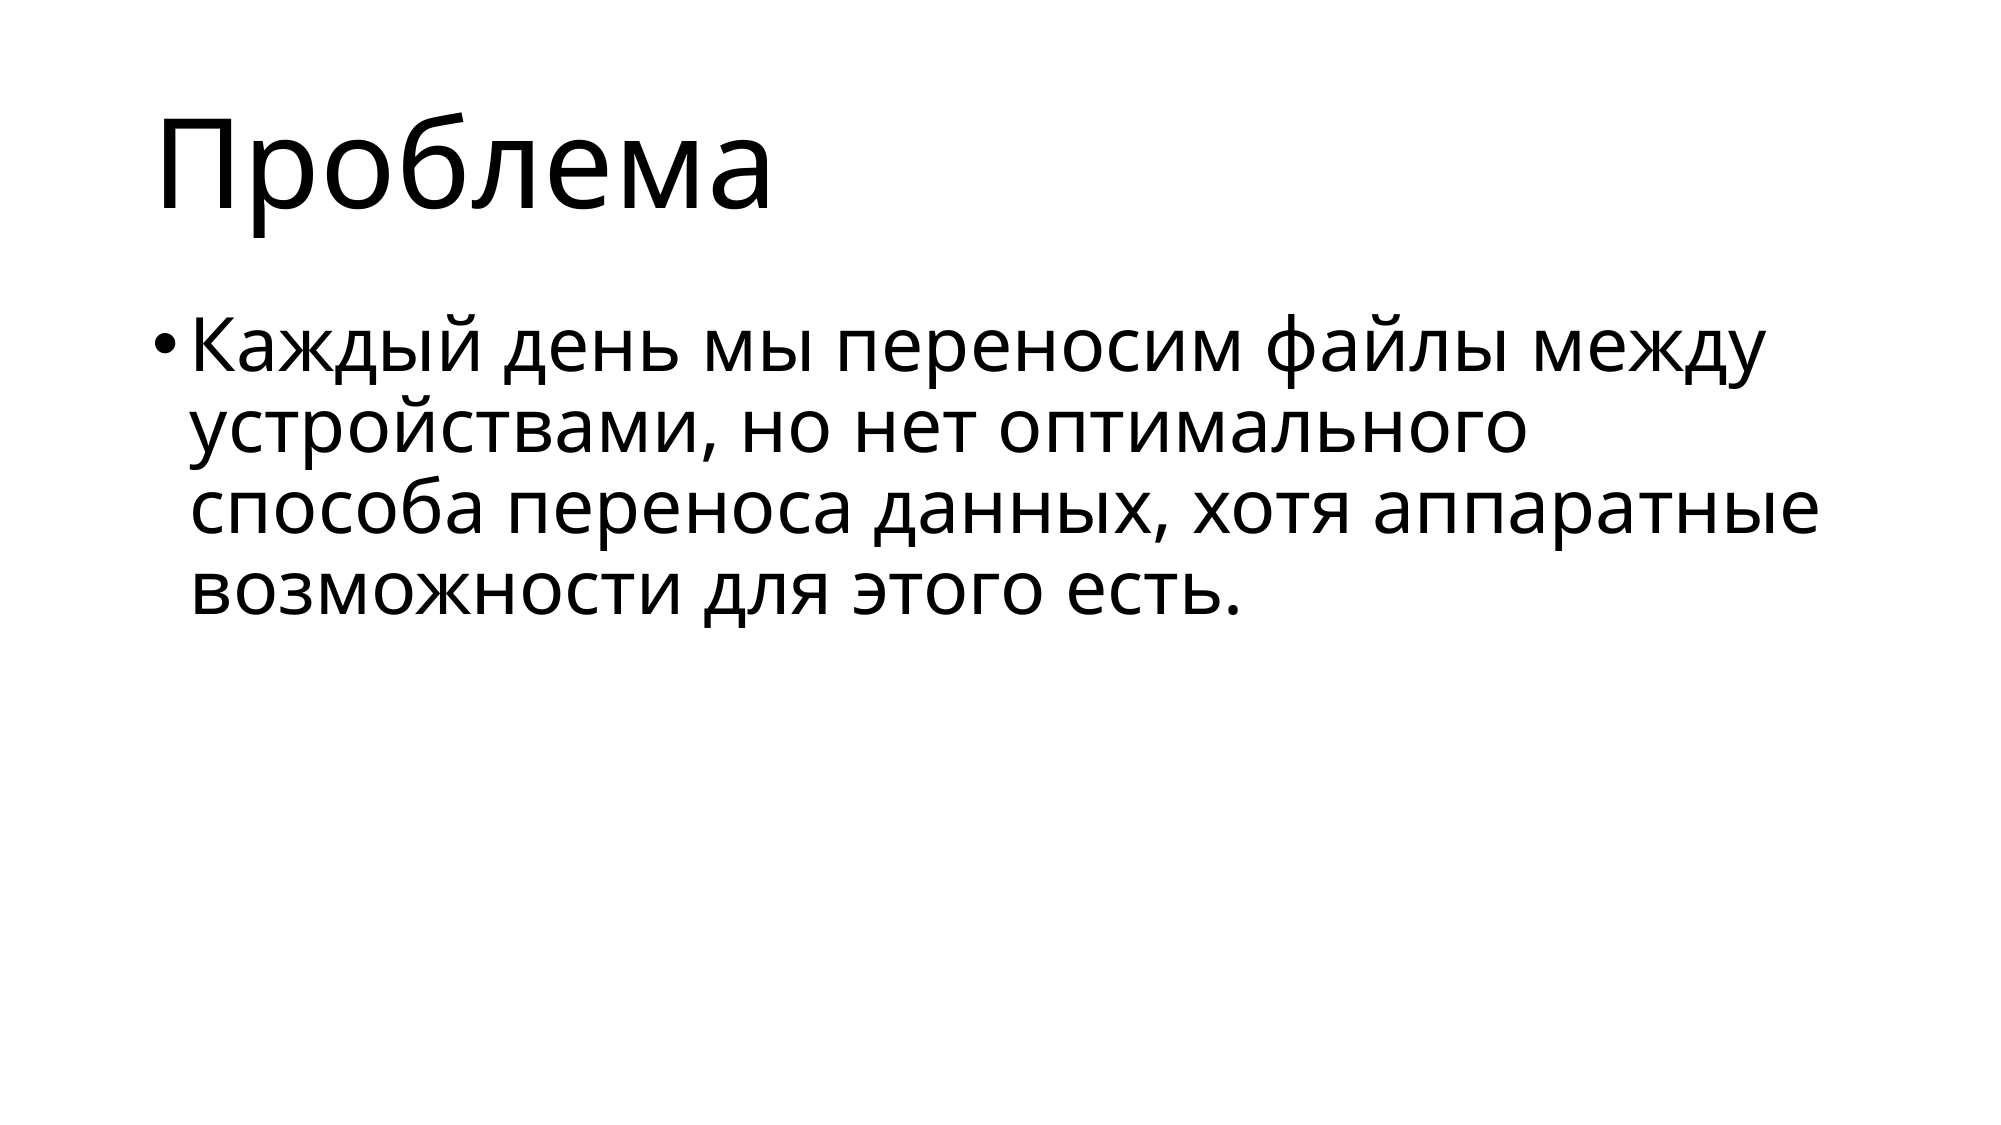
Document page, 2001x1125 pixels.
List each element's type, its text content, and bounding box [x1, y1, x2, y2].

list Каждый день мы переносим файлы между устройствами, но нет оптимального способа переноса данных, хотя аппаратные возможности для этого есть. [137, 299, 1863, 1014]
title Проблема [137, 59, 1863, 278]
